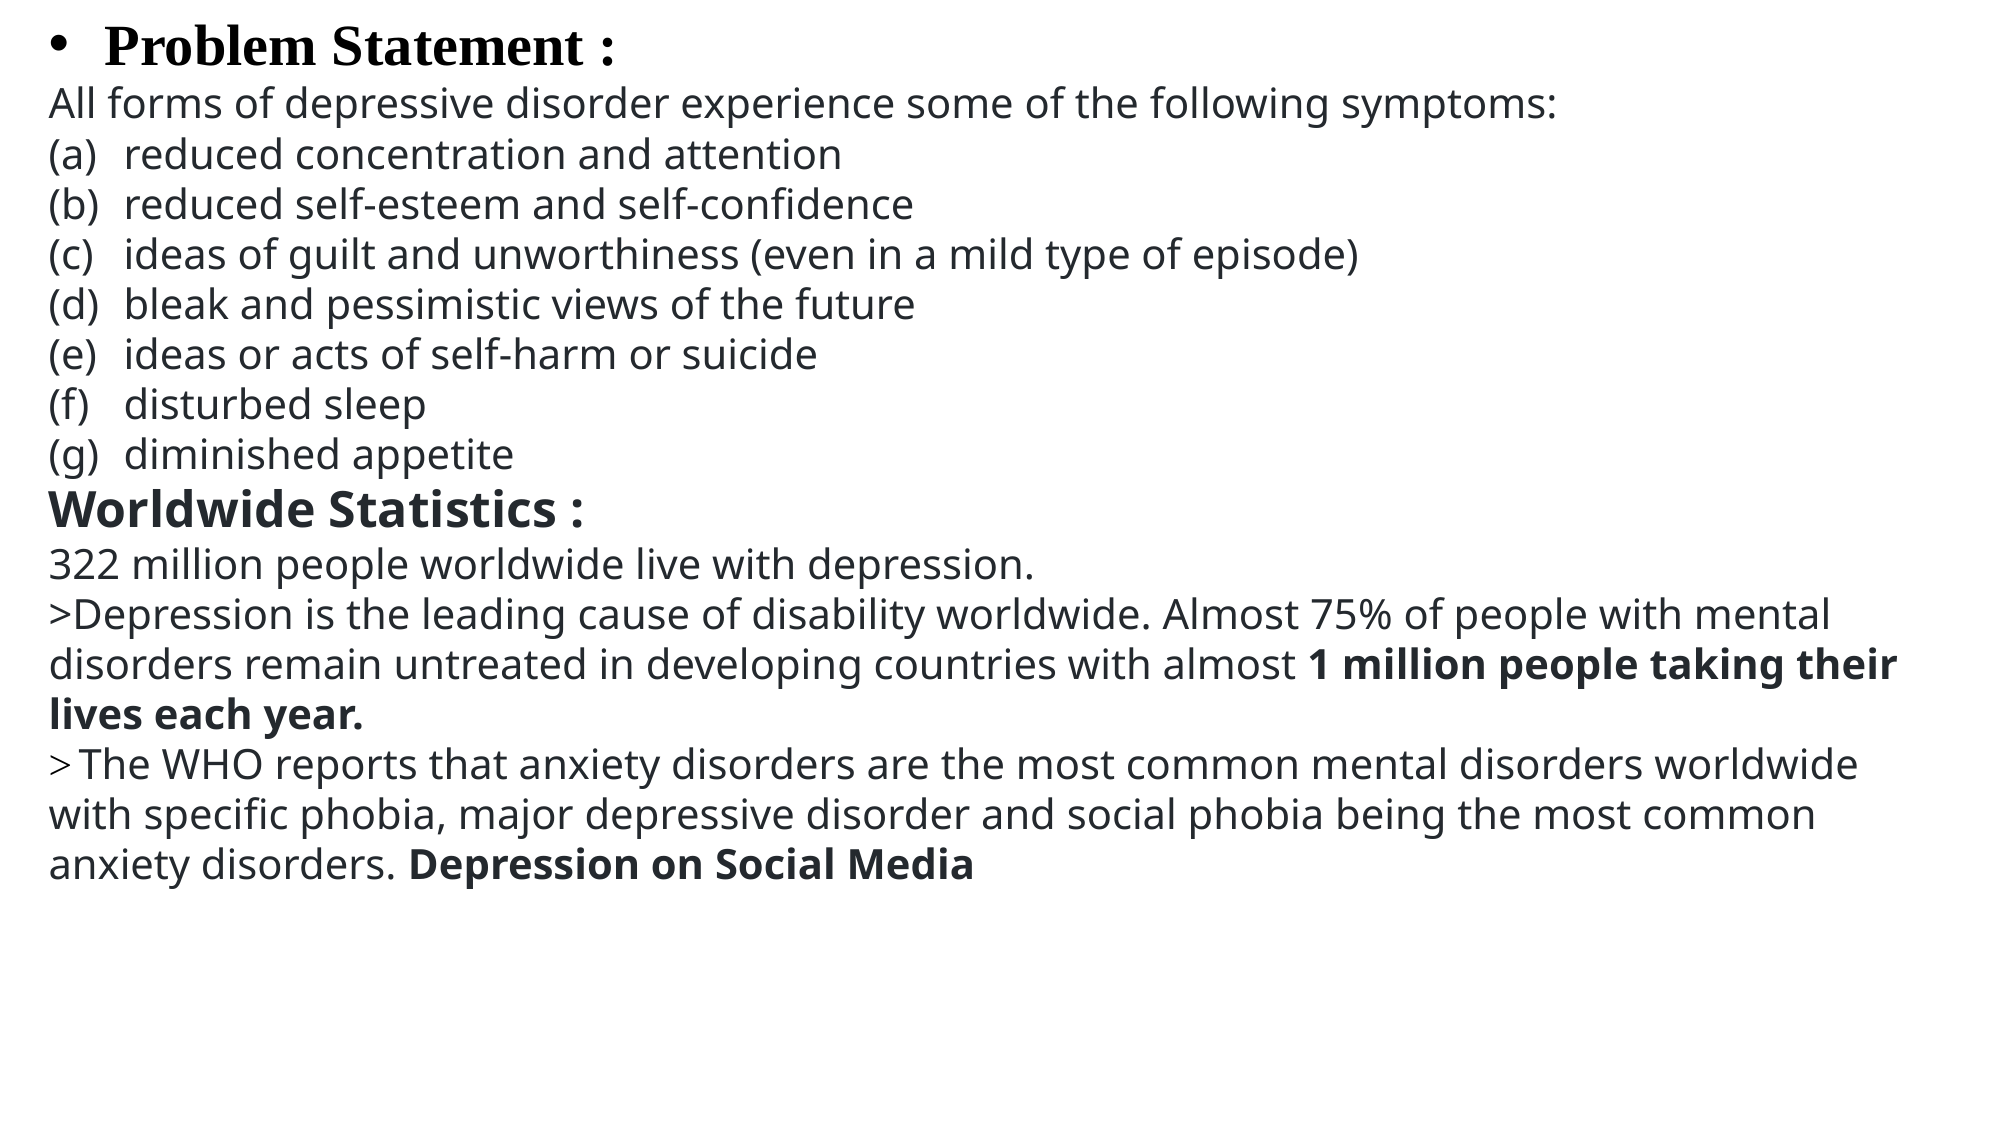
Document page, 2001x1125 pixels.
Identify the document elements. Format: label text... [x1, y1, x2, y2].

text_box Problem Statement : All forms of depressive disorder experience some of the following symptoms: reduced concentration and attention reduced self-esteem and self-confidence ideas of guilt and unworthiness (even in a mild type of episode) bleak and pessimistic views of the future ideas or acts of self-harm or suicide disturbed sleep diminished appetite Worldwide Statistics : 322 million people worldwide live with depression. >Depression is the leading cause of disability worldwide. Almost 75% of people with mental disorders remain untreated in developing countries with almost 1 million people taking their lives each year. > The WHO reports that anxiety disorders are the most common mental disorders worldwide with specific phobia, major depressive disorder and social phobia being the most common anxiety disorders. Depression on Social Media Proposed methodology :explain flow of project with block diagram or flow chart . Technology used : sw and hw been used in project Innovation : Describe about new innovation in your project which could help india to become aatam-nirbhar. Cost effective – explain in what way project is cost effective [33, 0, 1964, 994]
